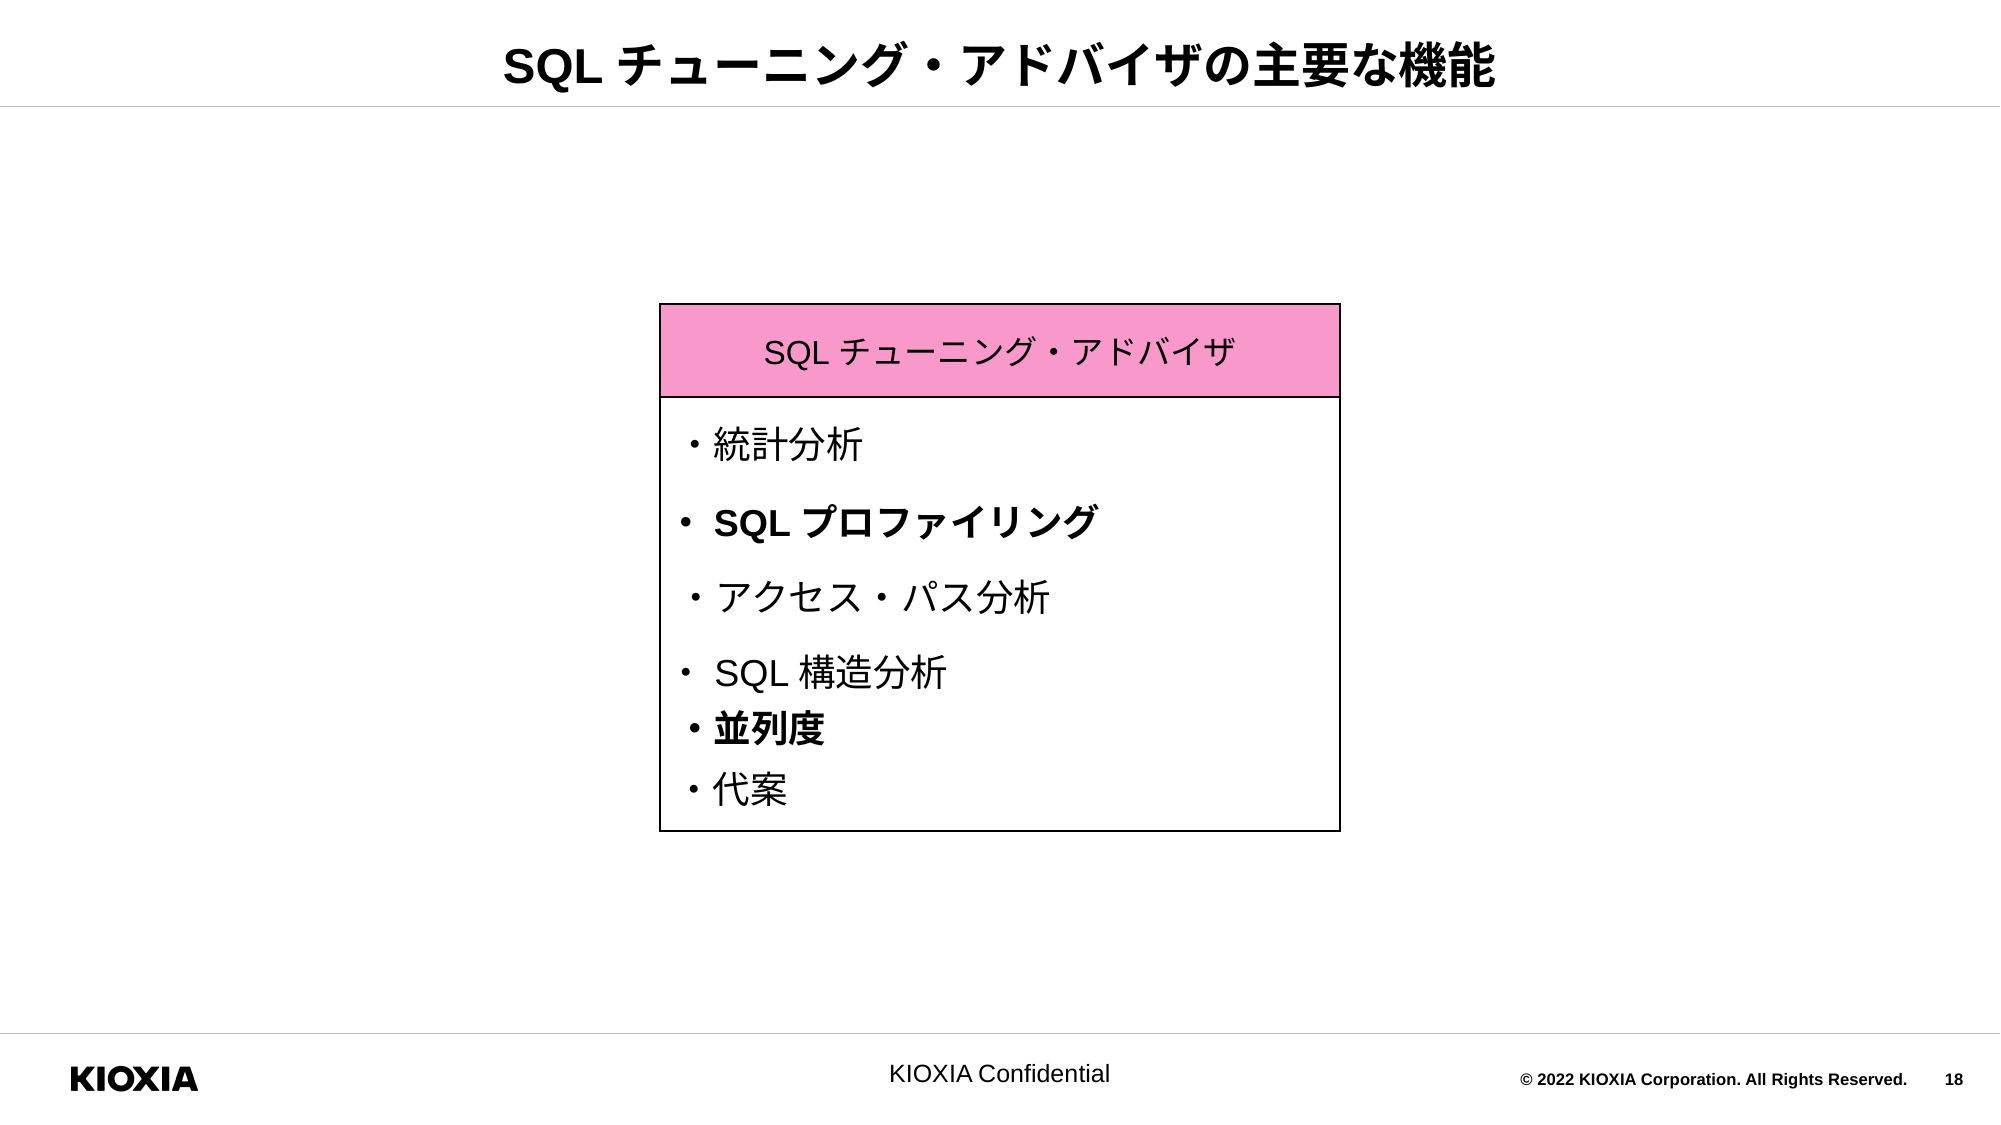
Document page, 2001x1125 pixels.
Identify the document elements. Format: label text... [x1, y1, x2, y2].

title SQLチューニング・アドバイザの主要な機能 [70, 22, 1930, 94]
footer KIOXIA Confidential [662, 1042, 1338, 1103]
picture [0, 1034, 210, 1125]
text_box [659, 304, 1341, 832]
